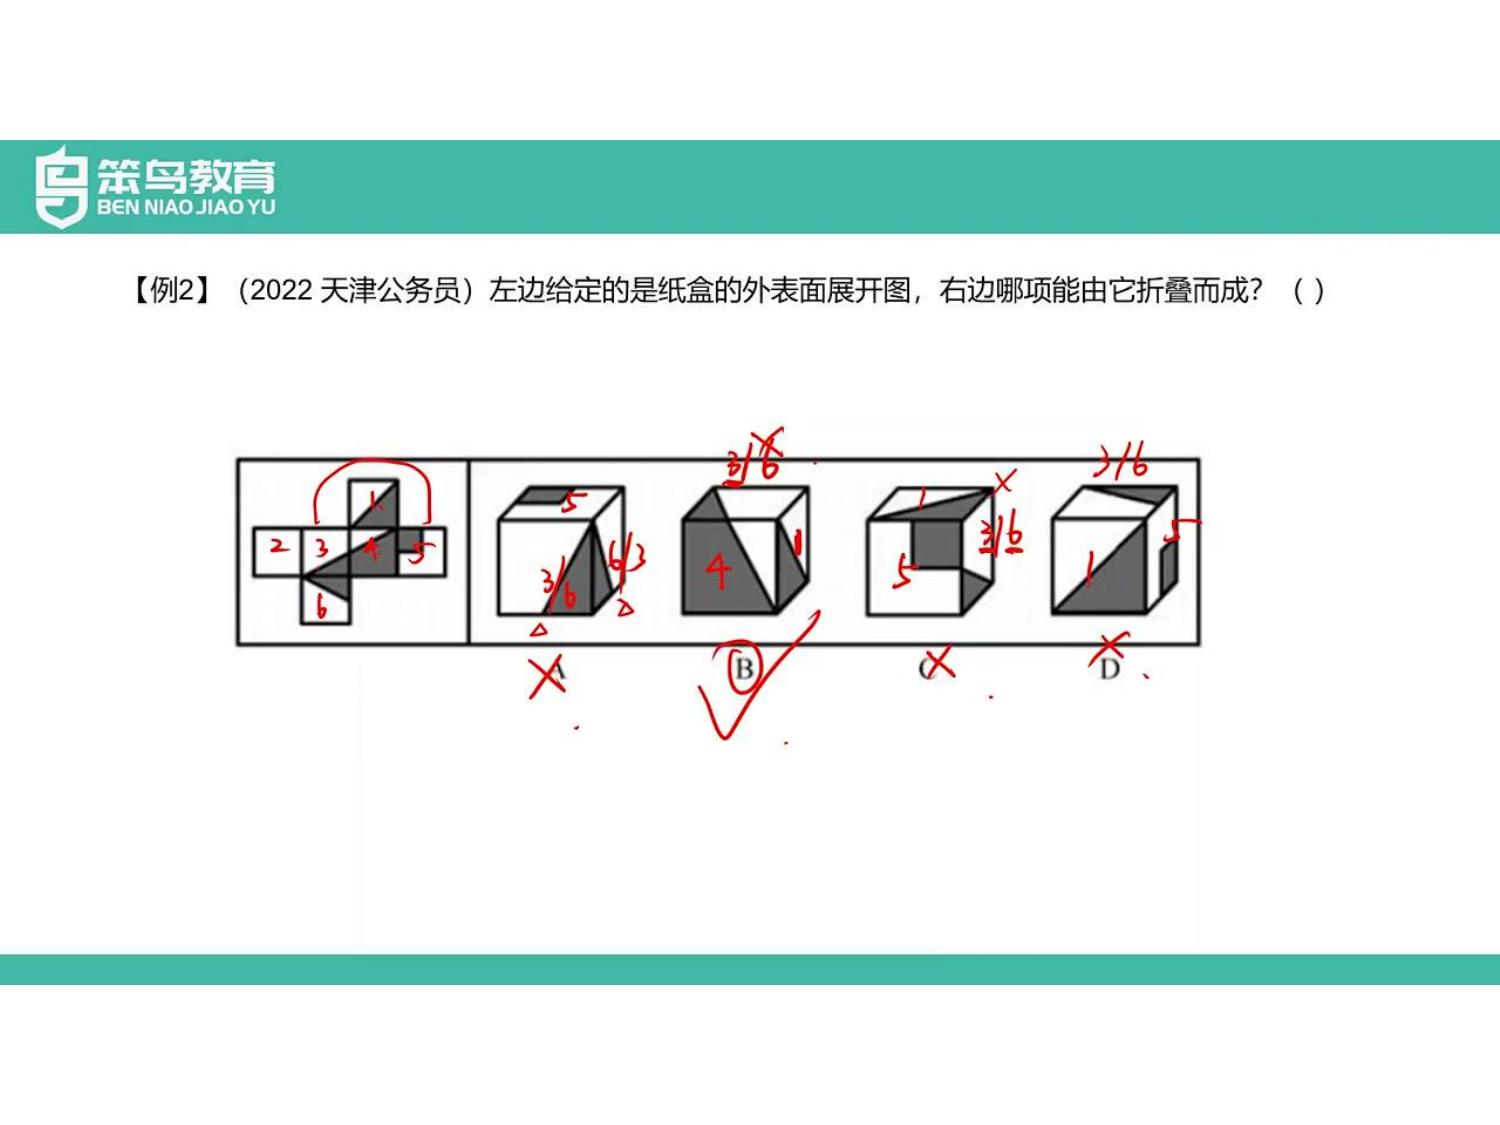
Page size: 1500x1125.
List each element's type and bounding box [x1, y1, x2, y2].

picture [0, 140, 1500, 985]
